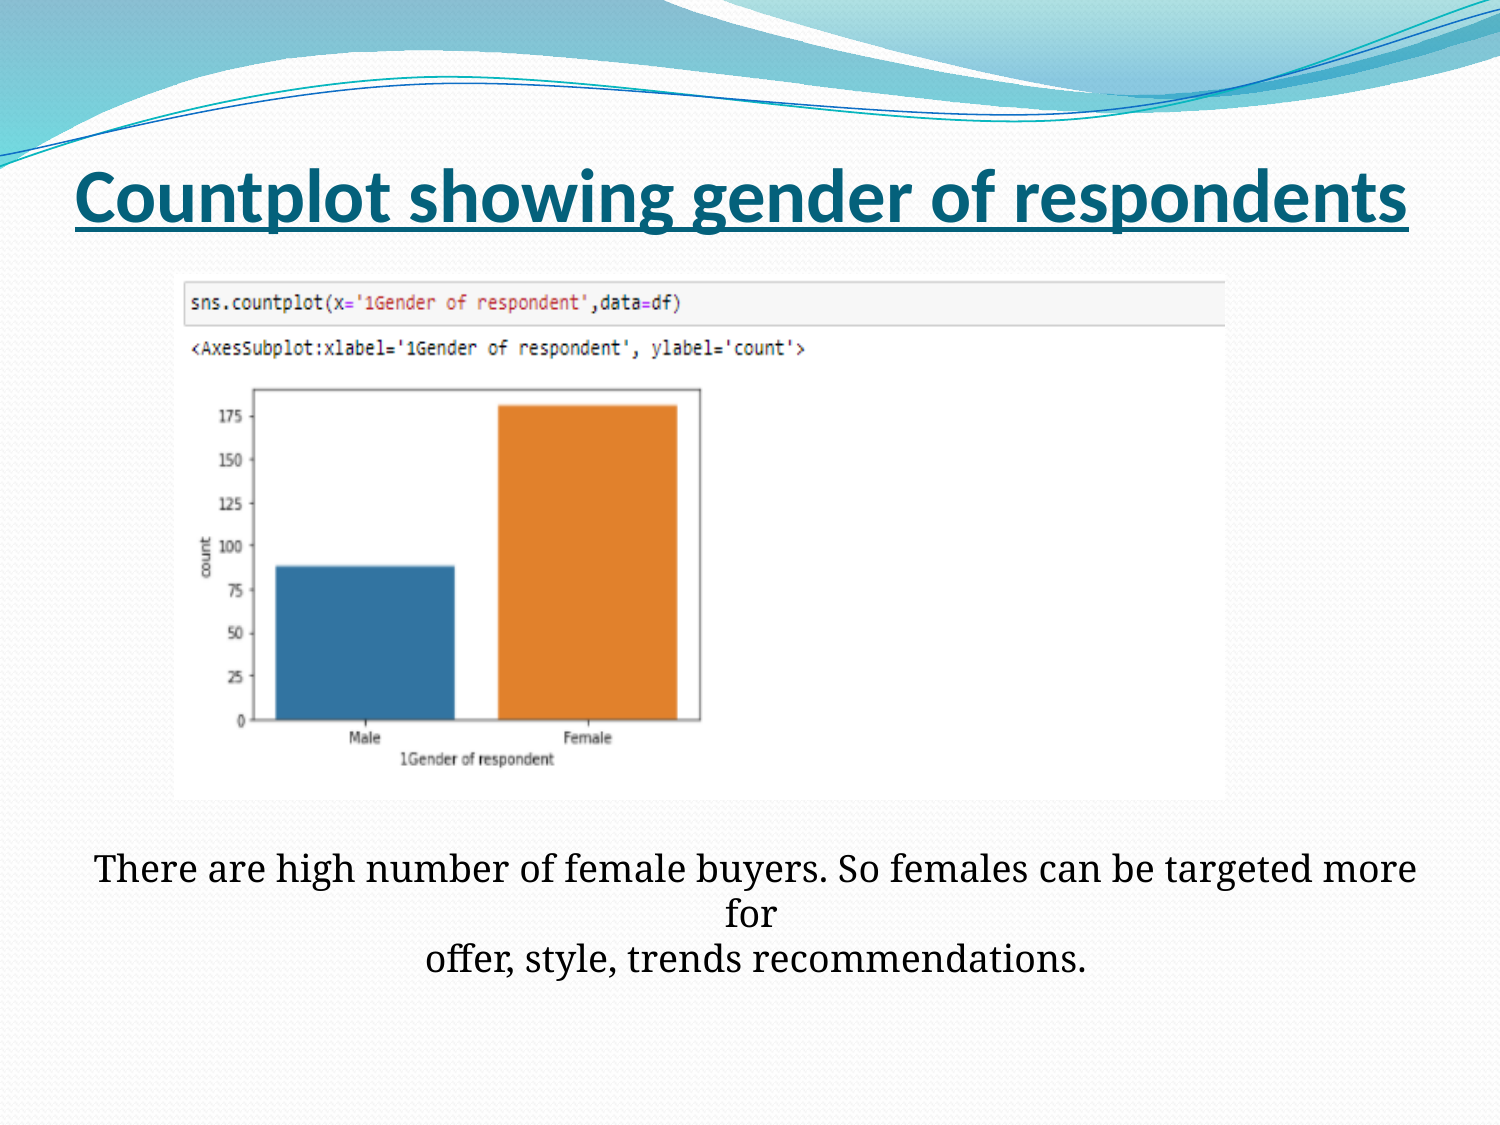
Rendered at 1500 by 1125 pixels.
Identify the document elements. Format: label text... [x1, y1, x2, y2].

text_box There are high number of female buyers. So females can be targeted more for offer, style, trends recommendations. [49, 837, 1463, 988]
picture [174, 274, 1226, 801]
title Countplot showing gender of respondents [75, 115, 1438, 238]
